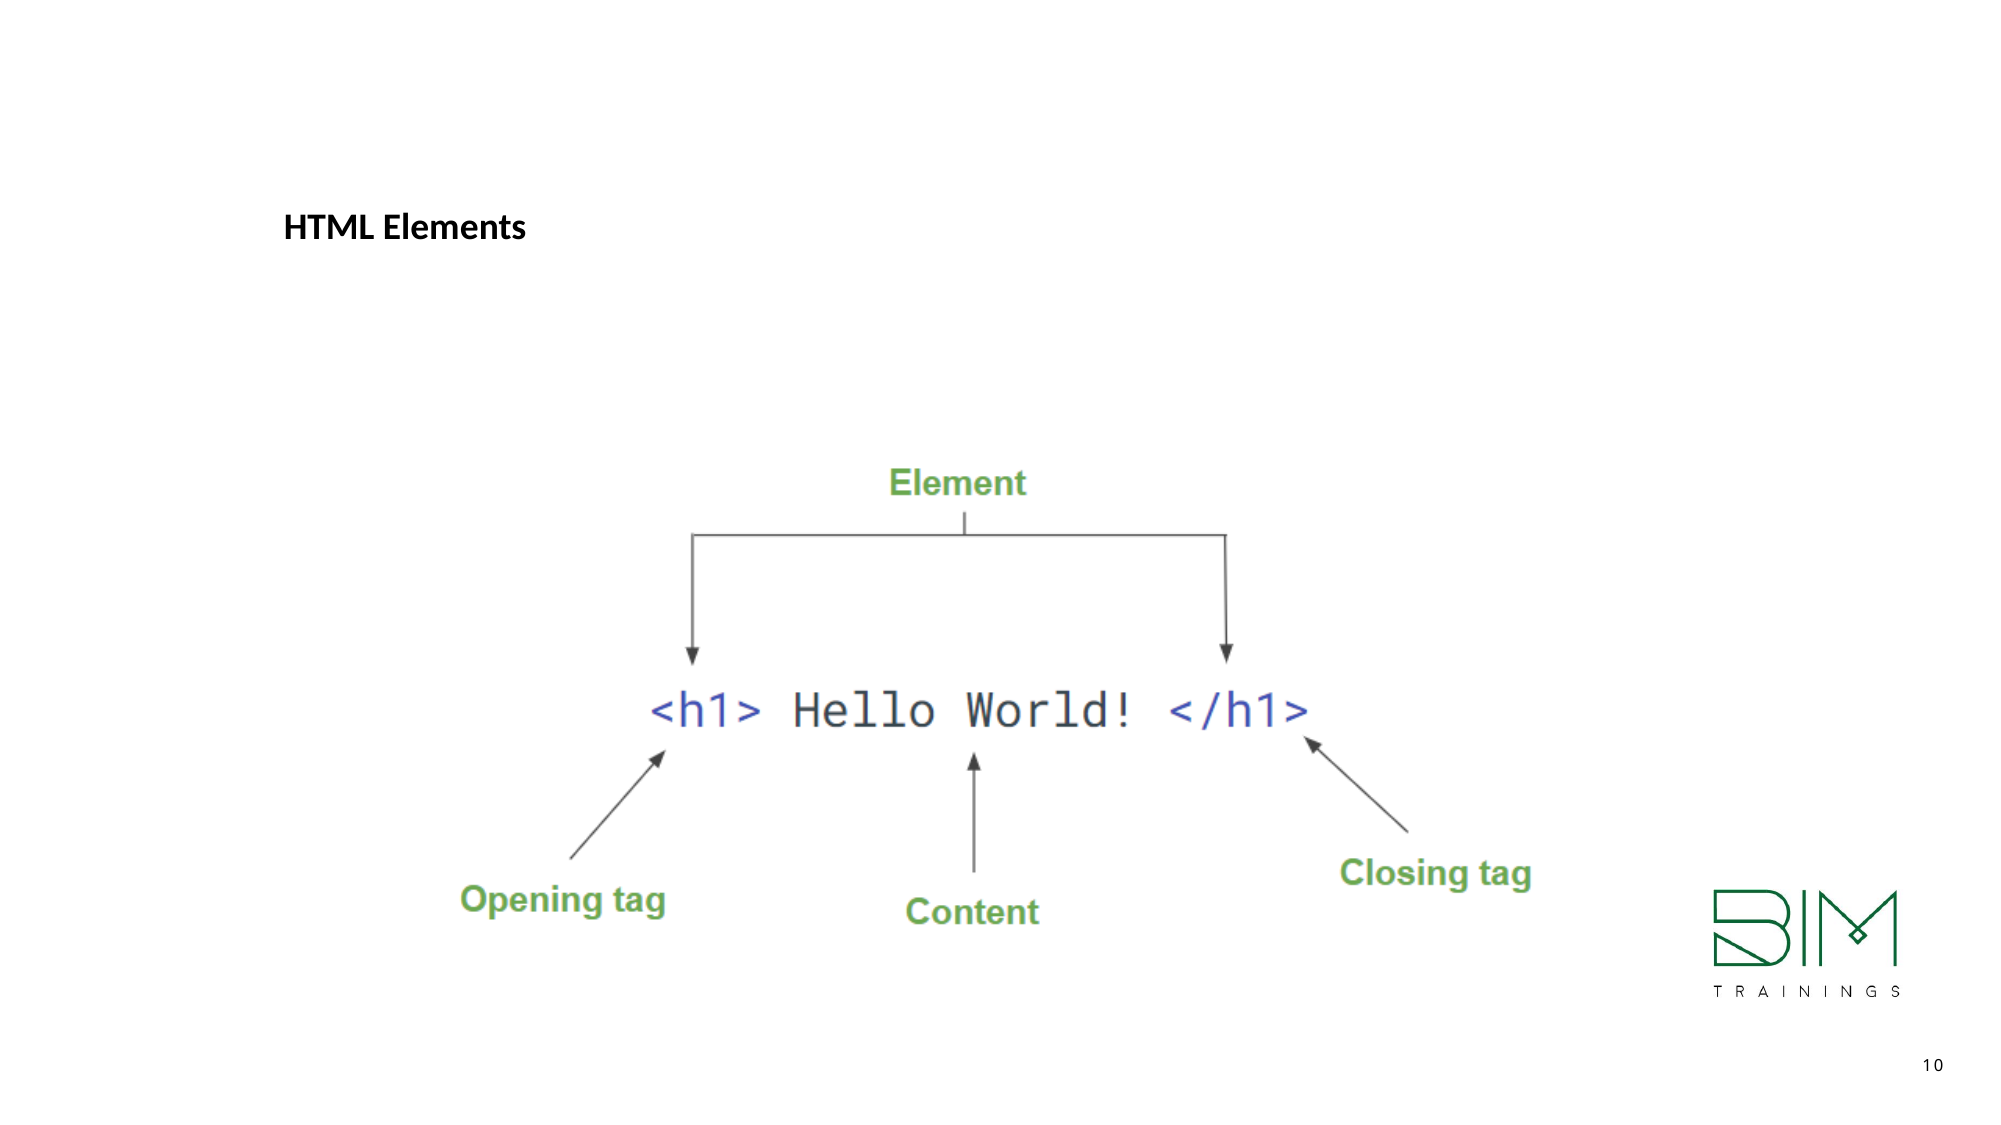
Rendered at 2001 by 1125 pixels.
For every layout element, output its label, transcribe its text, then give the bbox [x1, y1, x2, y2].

title HTML Elements [268, 112, 1732, 338]
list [1713, 889, 1905, 1000]
slide_number 10 [1841, 1036, 1959, 1097]
picture [324, 356, 1676, 998]
